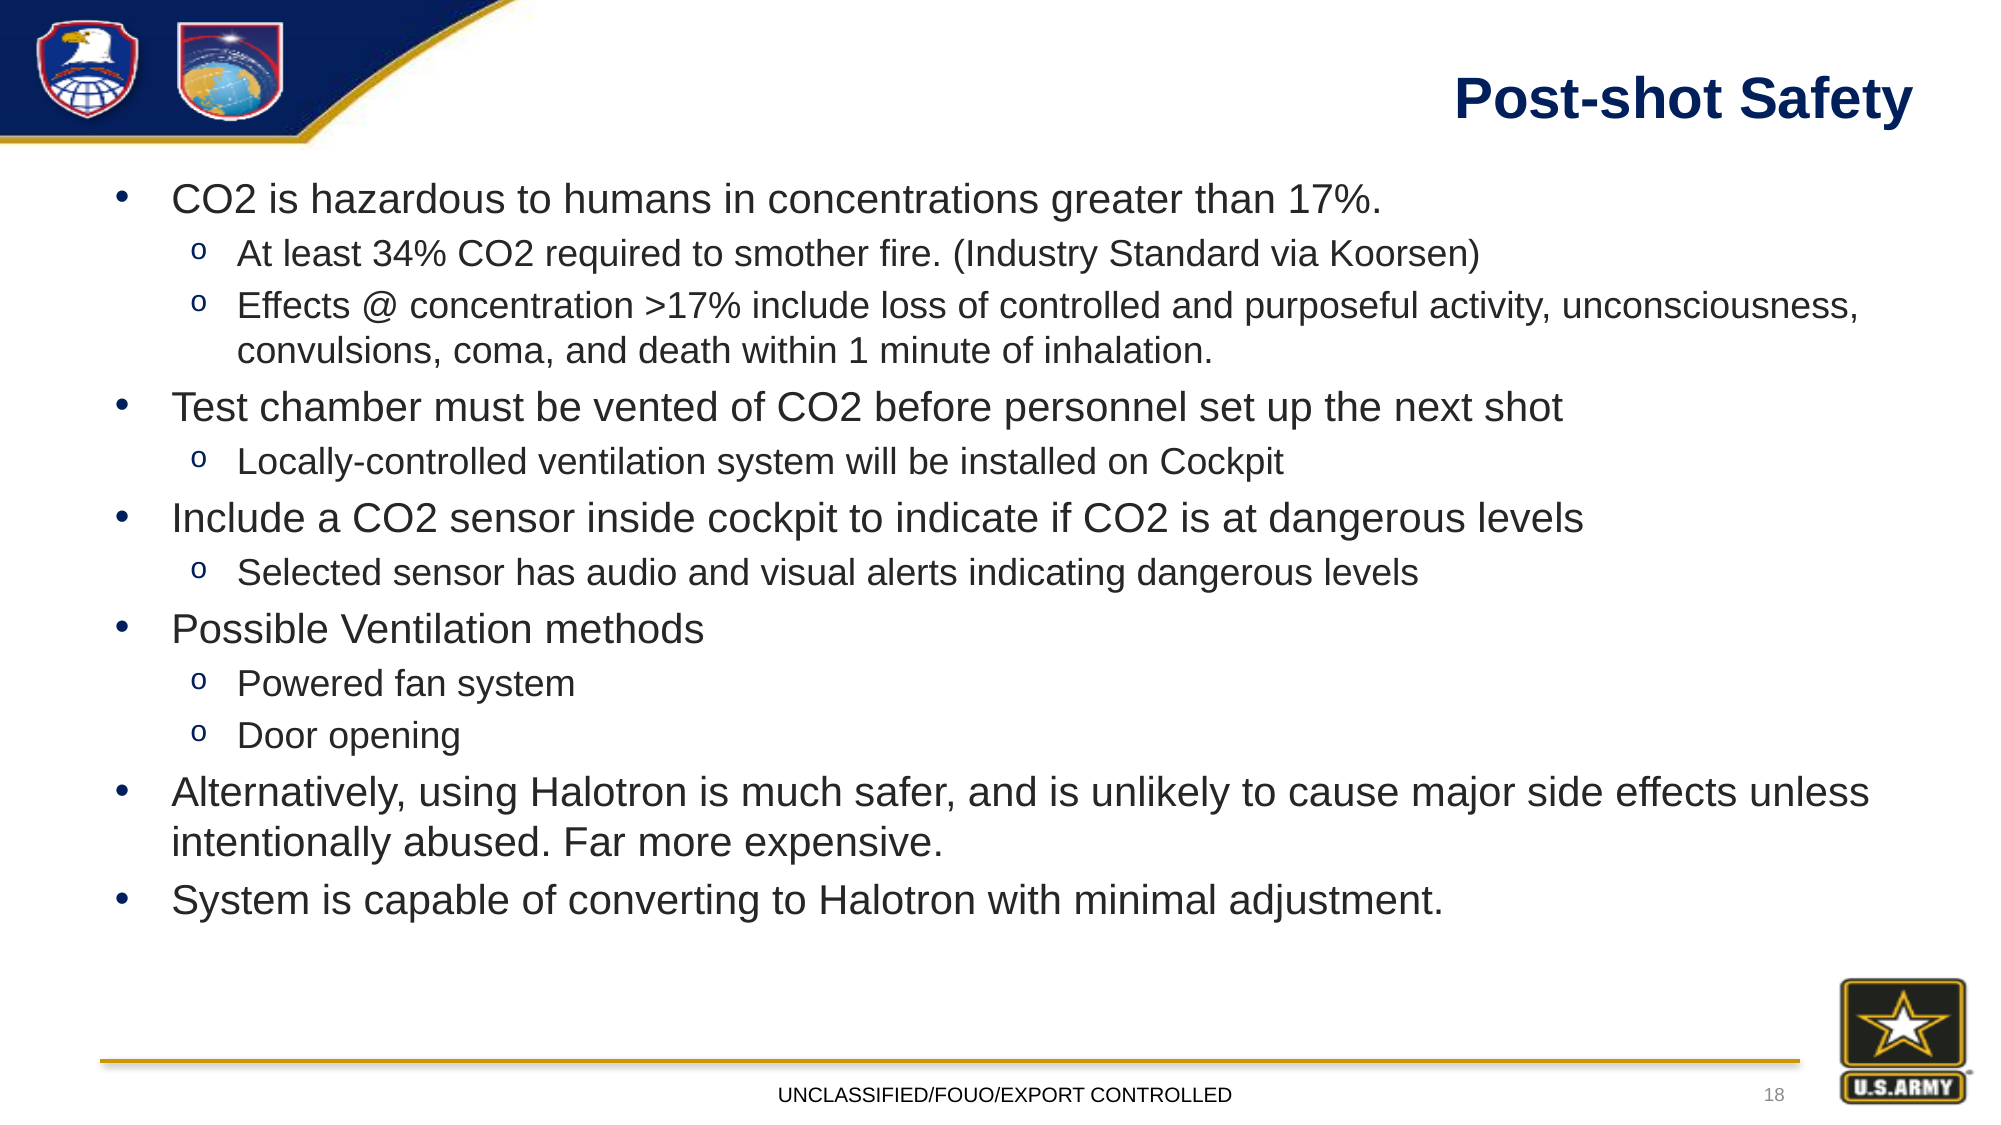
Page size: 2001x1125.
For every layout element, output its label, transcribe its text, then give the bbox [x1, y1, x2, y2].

footer UNCLASSIFIED/FOUO/EXPORT CONTROLLED [651, 1070, 1360, 1118]
picture [0, 0, 2000, 150]
list CO2 is hazardous to humans in concentrations greater than 17%. At least 34% CO2 required to smother fire. (Industry Standard via Koorsen) Effects @ concentration >17% include loss of controlled and purposeful activity, unconsciousness, convulsions, coma, and death within 1 minute of inhalation. Test chamber must be vented of CO2 before personnel set up the next shot Locally-controlled ventilation system will be installed on Cockpit Include a CO2 sensor inside cockpit to indicate if CO2 is at dangerous levels Selected sensor has audio and visual alerts indicating dangerous levels Possible Ventilation methods Powered fan system Door opening Alternatively, using Halotron is much safer, and is unlikely to cause major side effects unless intentionally abused. Far more expensive. System is capable of converting to Halotron with minimal adjustment. [99, 163, 1930, 1045]
title Post-shot Safety [440, 45, 1930, 145]
picture [1826, 969, 2000, 1125]
slide_number 18 [1433, 1070, 1800, 1118]
